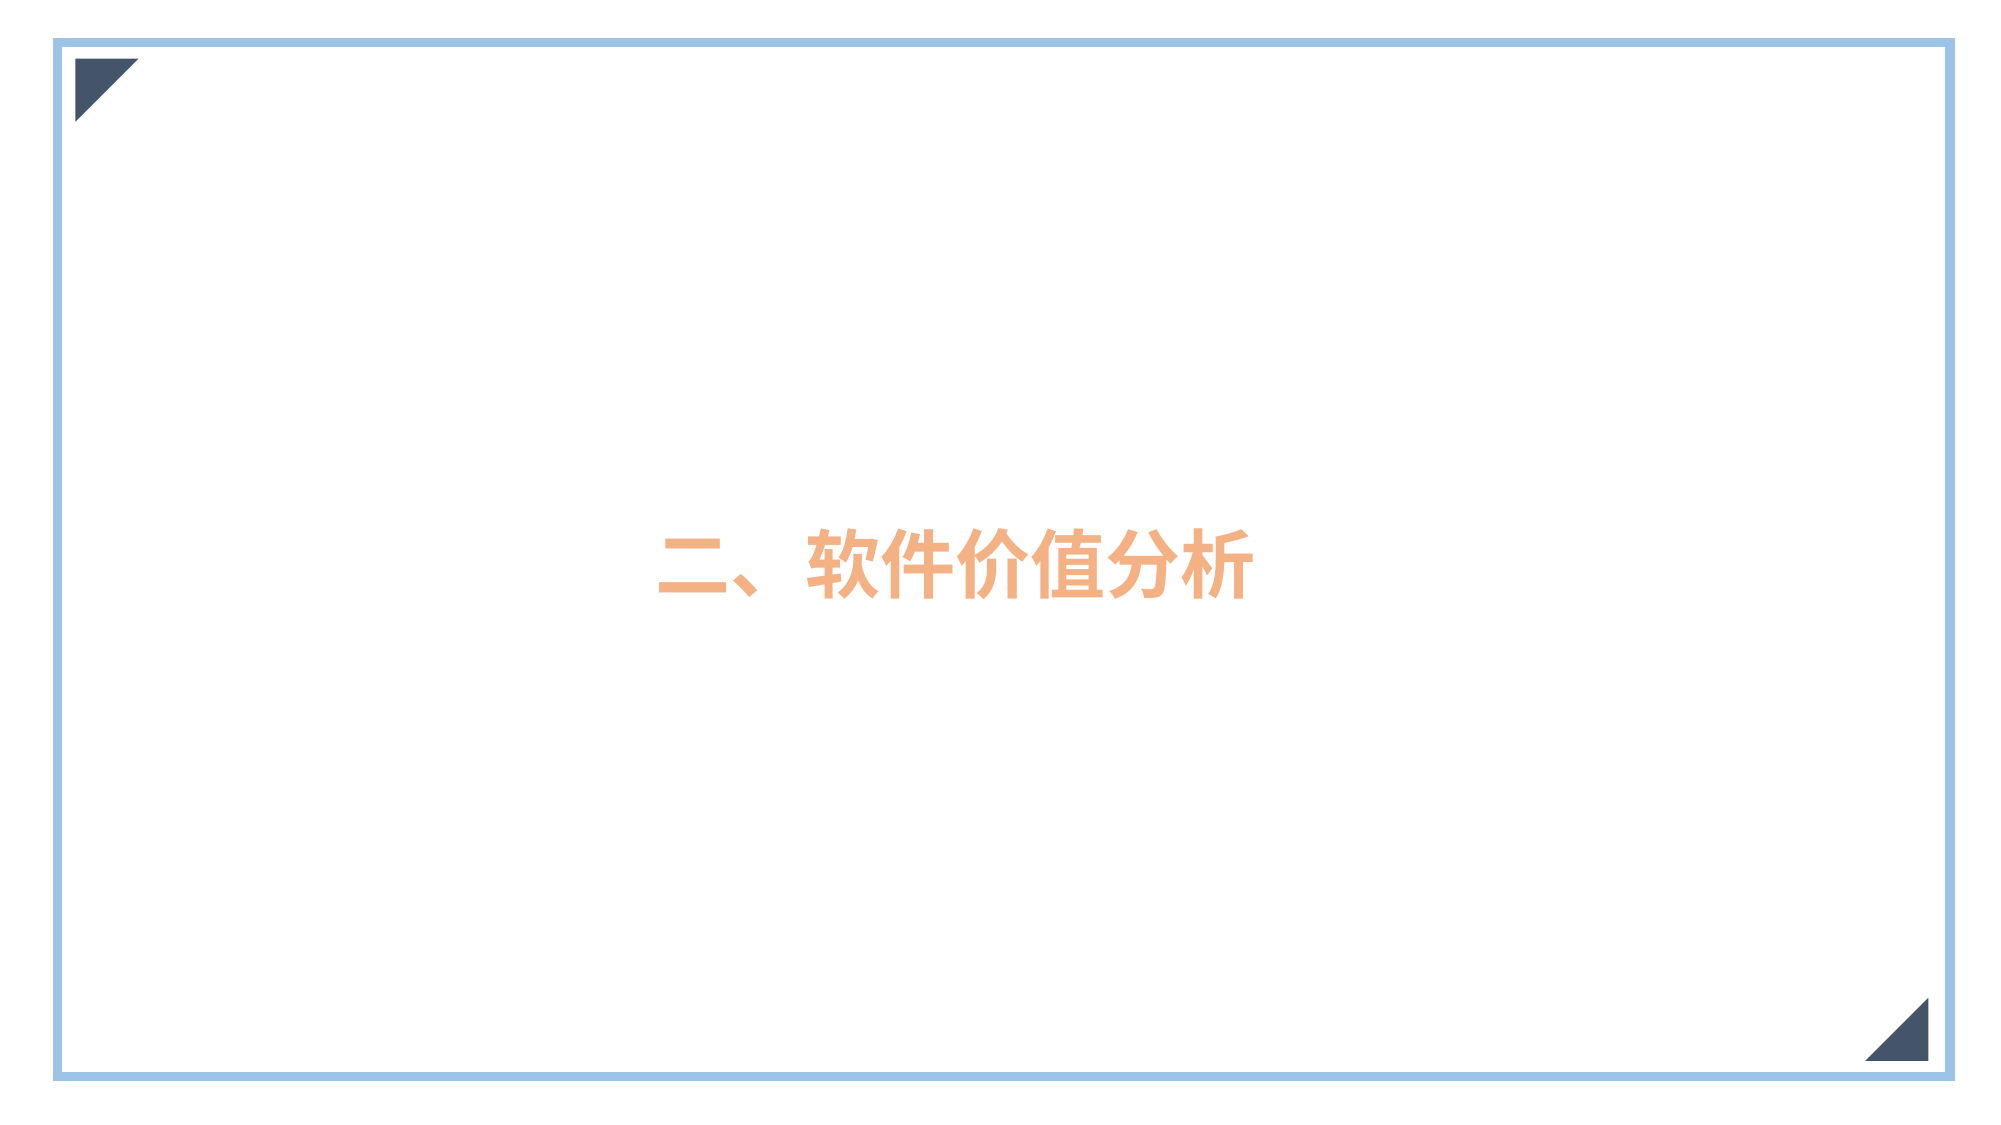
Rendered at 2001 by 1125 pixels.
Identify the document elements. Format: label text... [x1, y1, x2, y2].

text_box [1862, 995, 1930, 1062]
text_box 二、软件价值分析 [455, 510, 1456, 616]
text_box [74, 57, 141, 125]
text_box [56, 41, 1951, 1078]
